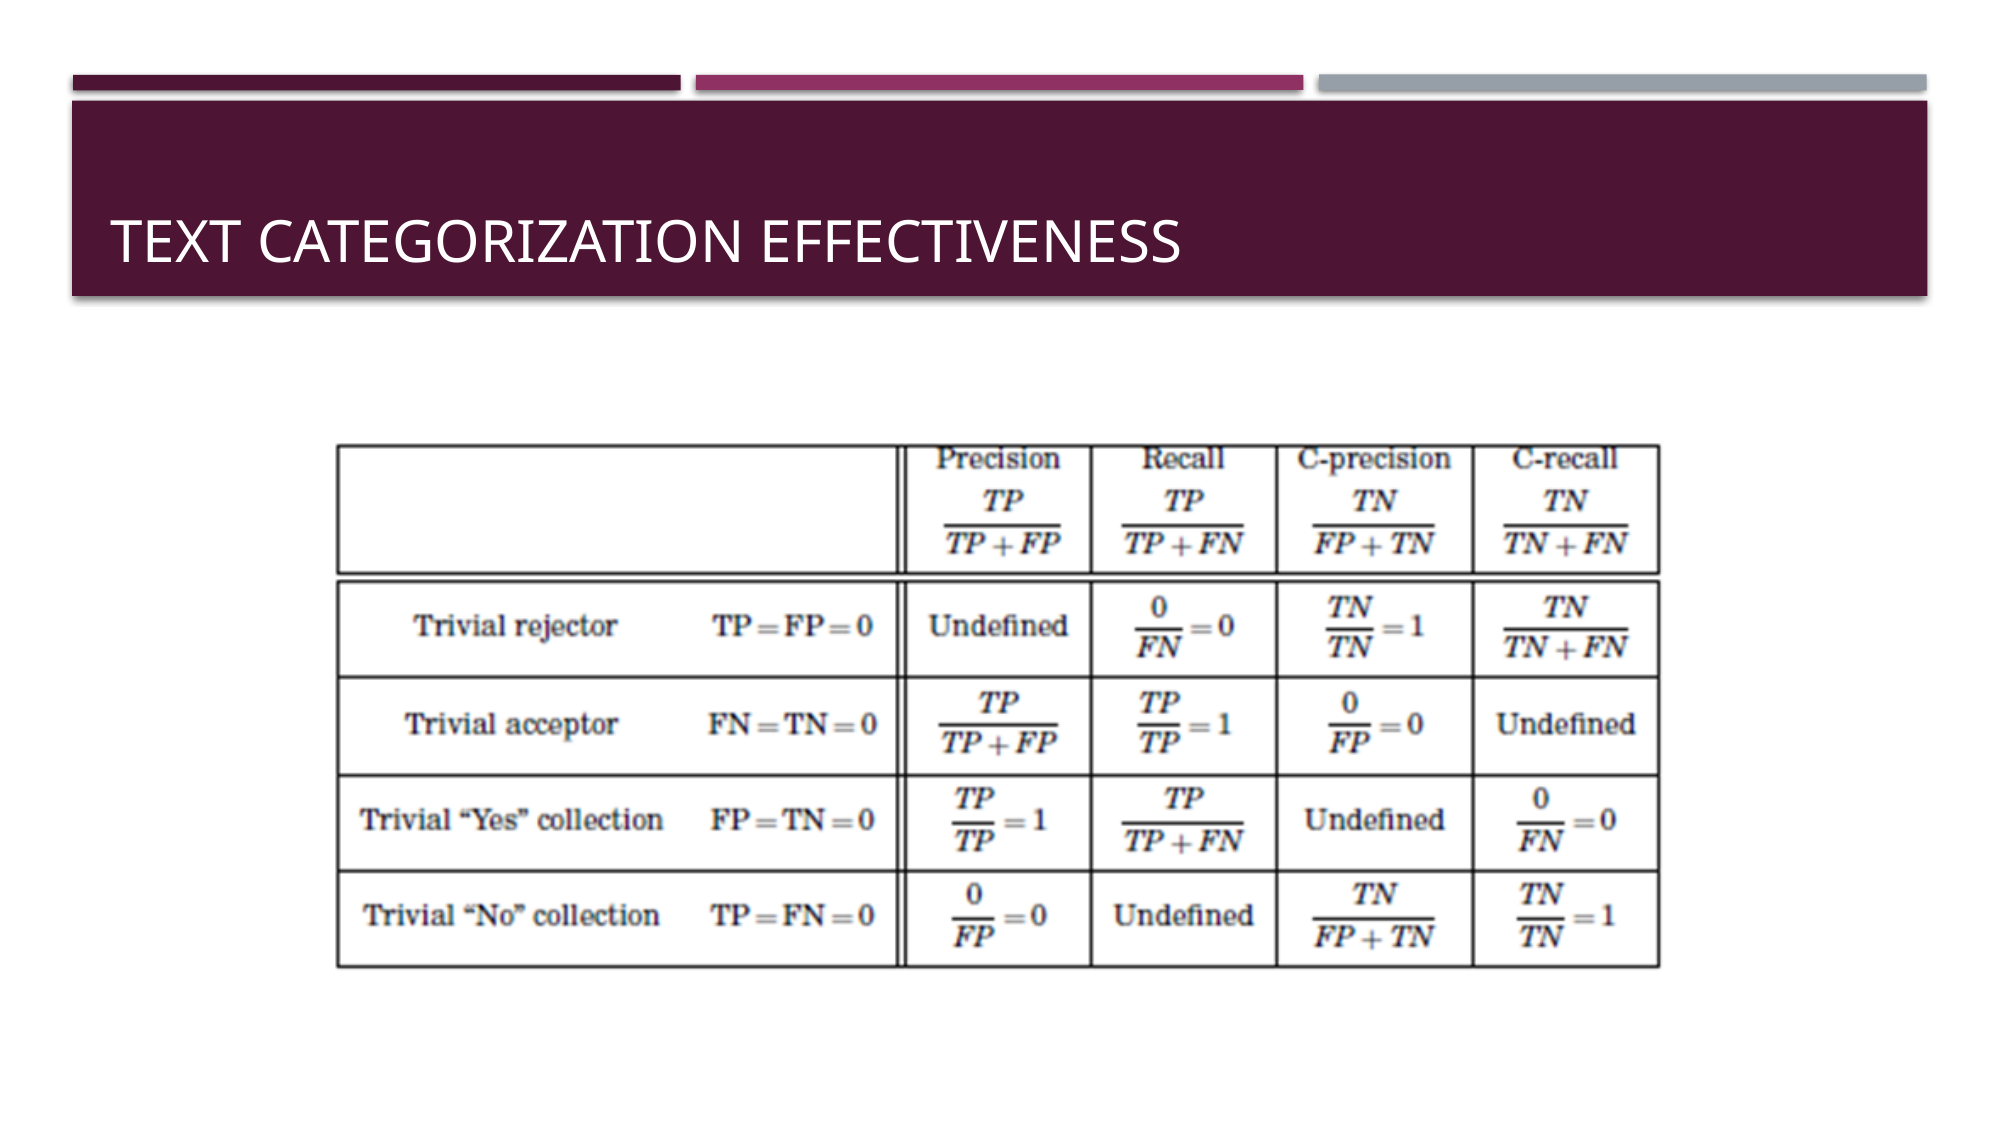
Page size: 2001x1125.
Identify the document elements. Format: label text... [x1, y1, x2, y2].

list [328, 436, 1671, 979]
title Text Categorization Effectiveness [95, 115, 1905, 282]
